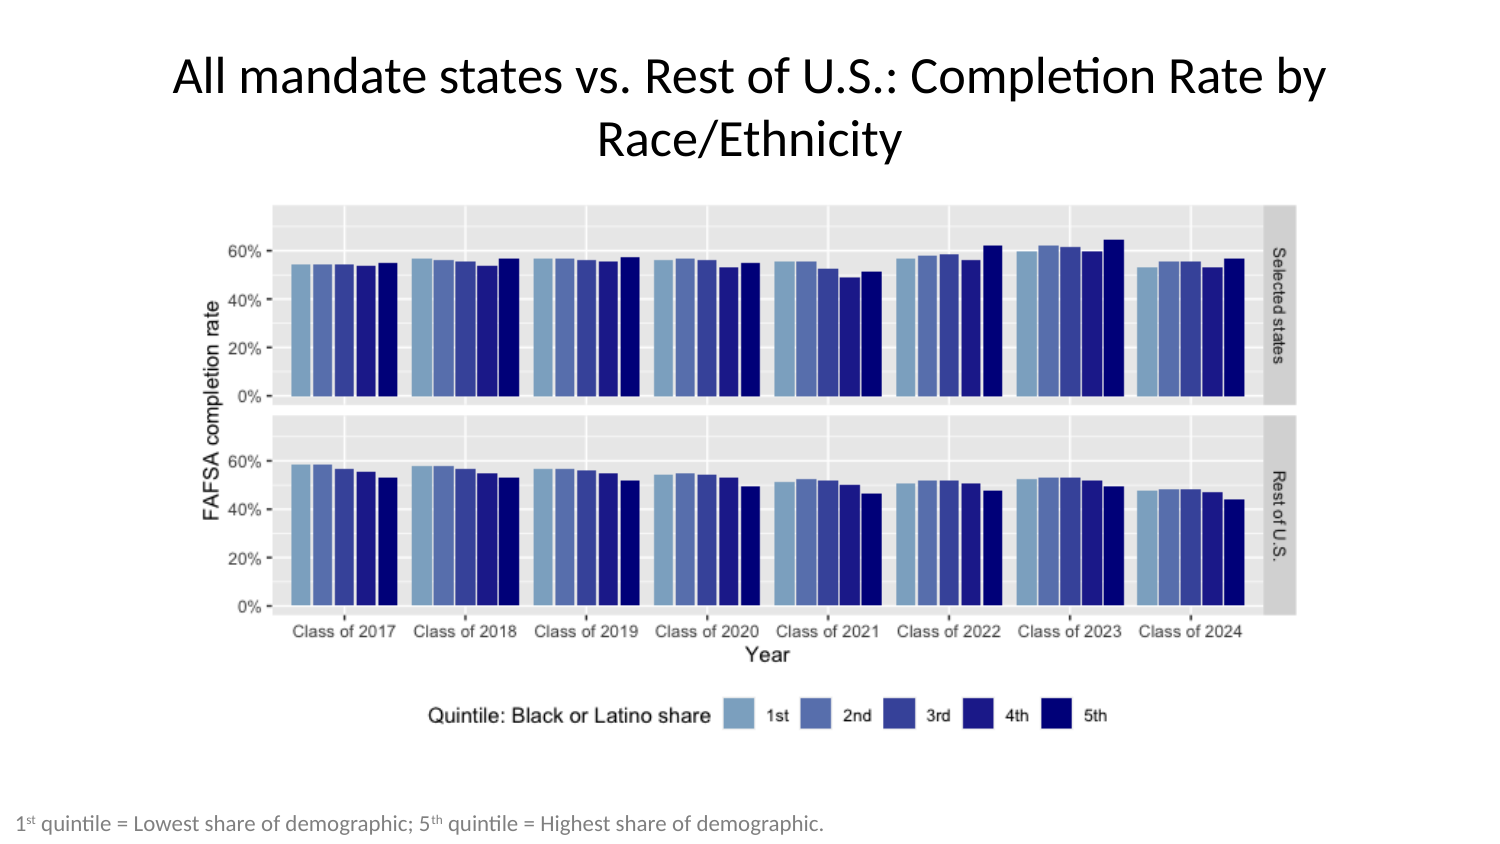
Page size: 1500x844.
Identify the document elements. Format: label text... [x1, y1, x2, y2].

picture [193, 195, 1307, 753]
text_box 1st quintile = Lowest share of demographic; 5th quintile = Highest share of demographic. [0, 800, 1500, 844]
title All mandate states vs. Rest of U.S.: Completion Rate by Race/Ethnicity [75, 33, 1425, 175]
